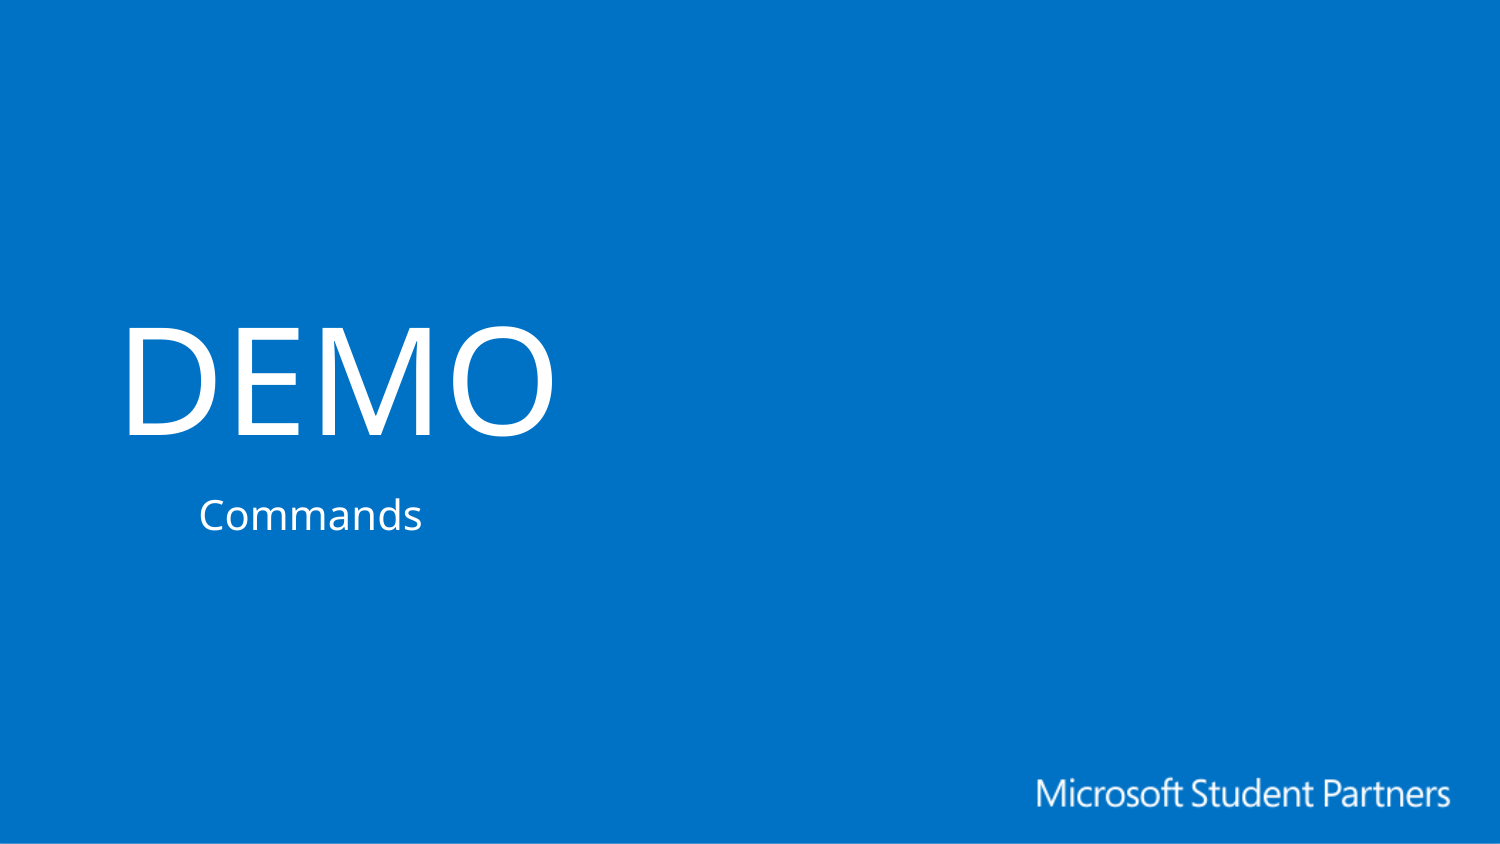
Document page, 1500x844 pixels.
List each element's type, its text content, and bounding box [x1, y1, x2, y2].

title DEMO [100, 313, 1385, 494]
list Commands [183, 495, 1385, 547]
picture [988, 741, 1500, 844]
